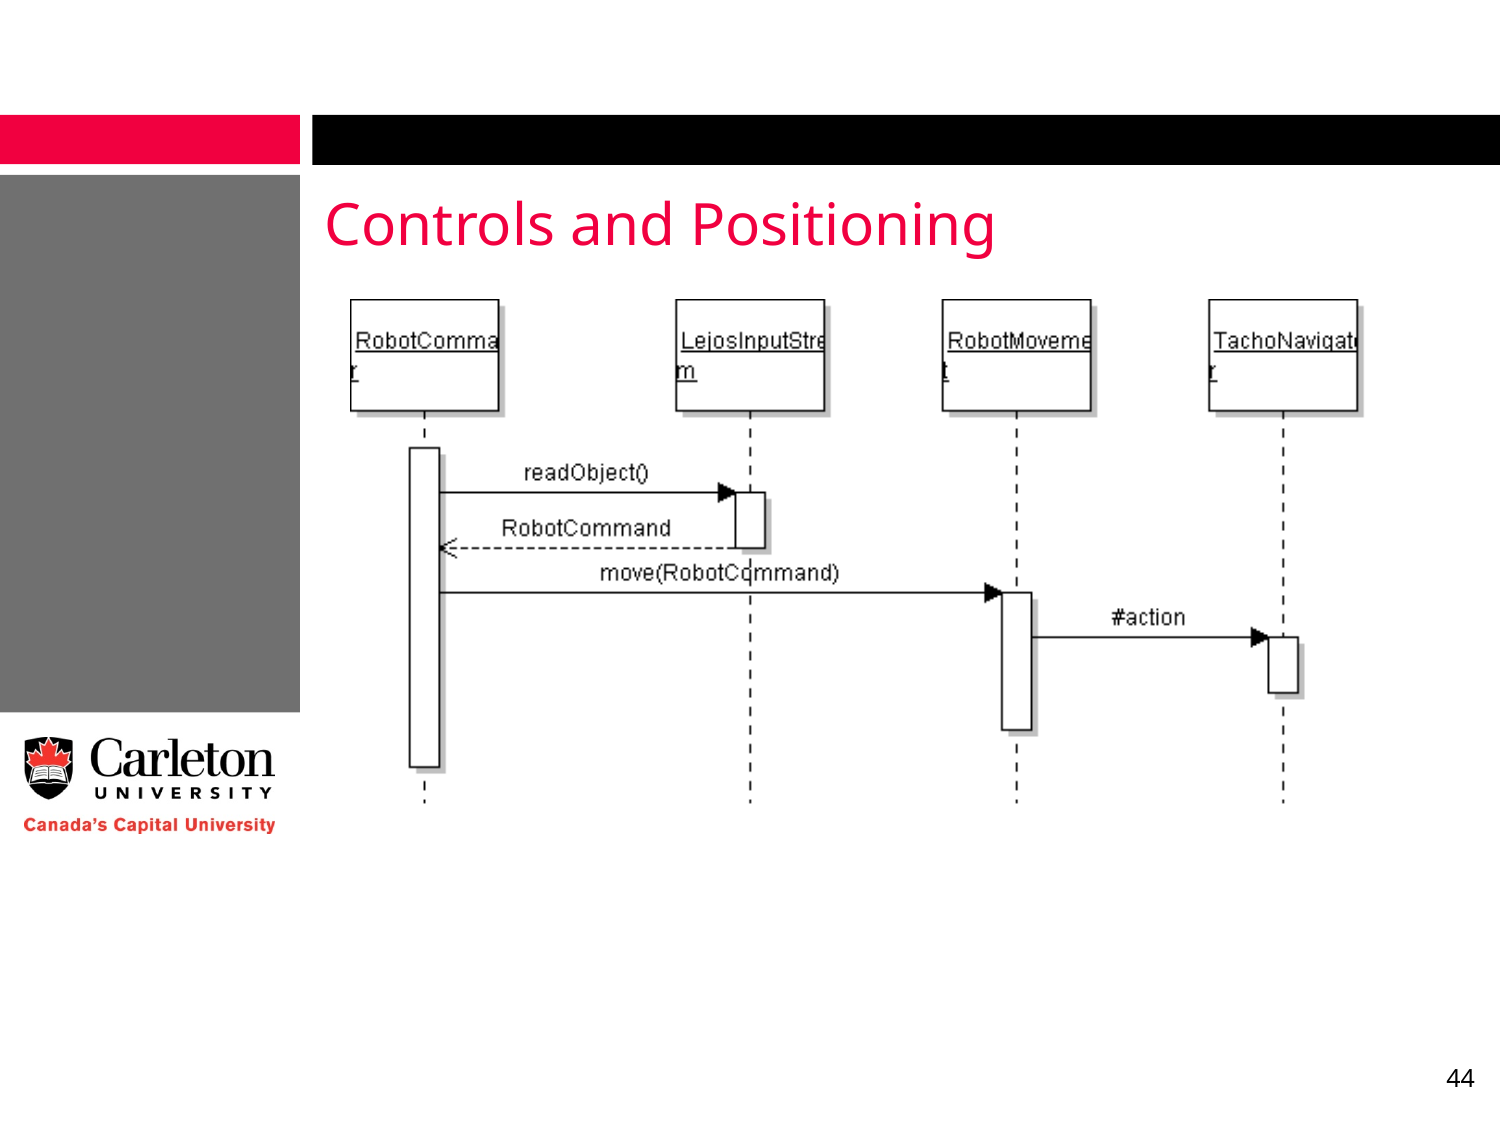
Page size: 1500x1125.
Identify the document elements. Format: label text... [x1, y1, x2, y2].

picture [24, 737, 275, 834]
title Controls and Positioning [324, 187, 1451, 263]
picture [349, 299, 1366, 813]
slide_number 44 [1074, 1062, 1476, 1101]
